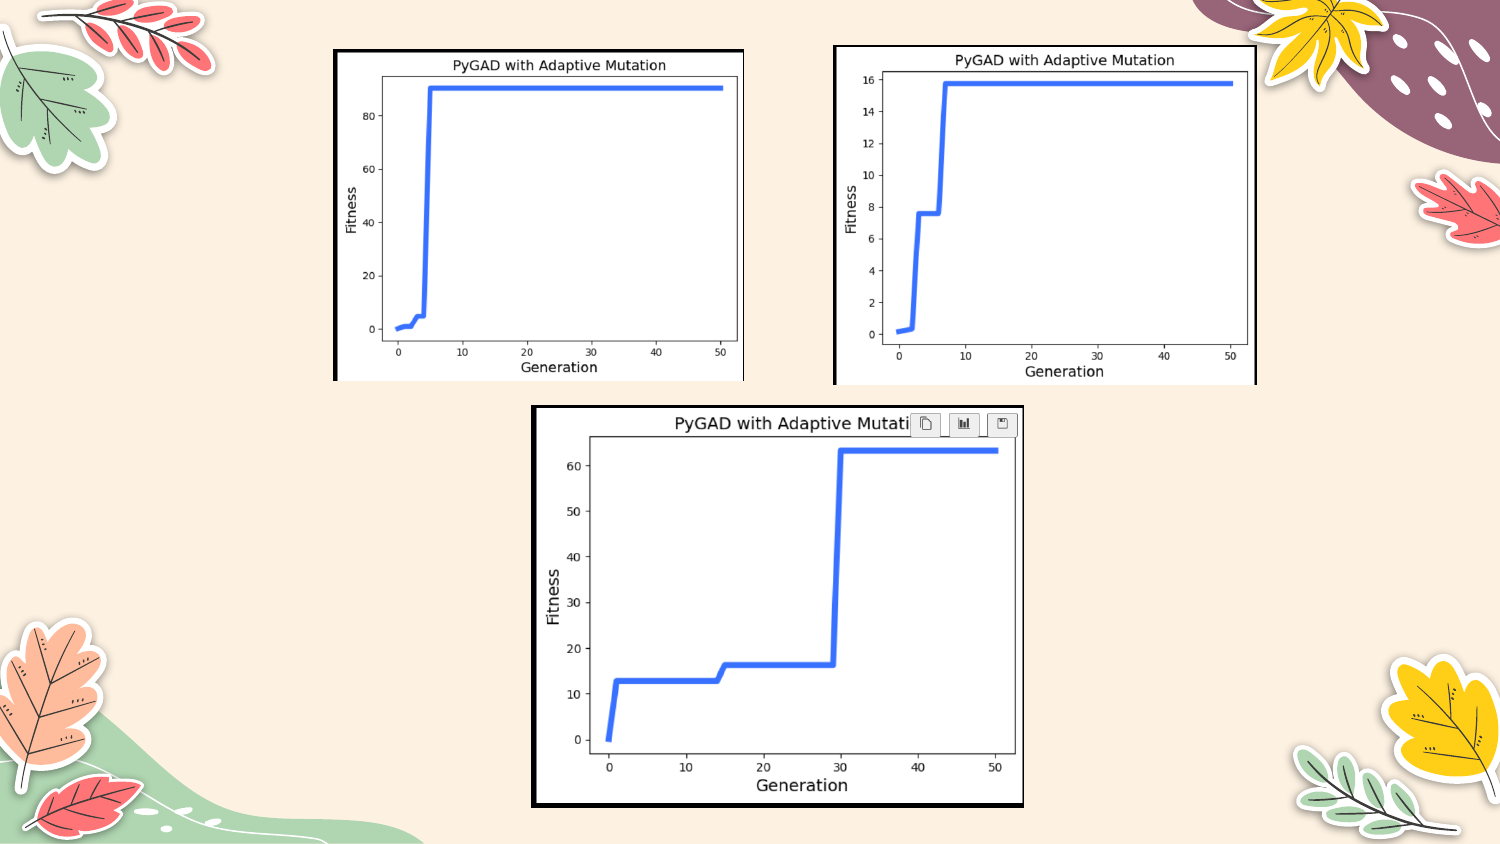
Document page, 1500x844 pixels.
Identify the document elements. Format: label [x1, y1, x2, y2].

picture [333, 48, 744, 381]
picture [833, 45, 1258, 385]
text_box [0, 21, 134, 186]
picture [531, 405, 1024, 808]
text_box [1234, 0, 1401, 106]
text_box [20, 740, 146, 844]
text_box [1399, 141, 1500, 286]
text_box [0, 600, 144, 798]
text_box [1265, 728, 1467, 844]
text_box [1364, 642, 1500, 807]
text_box [34, 0, 236, 103]
